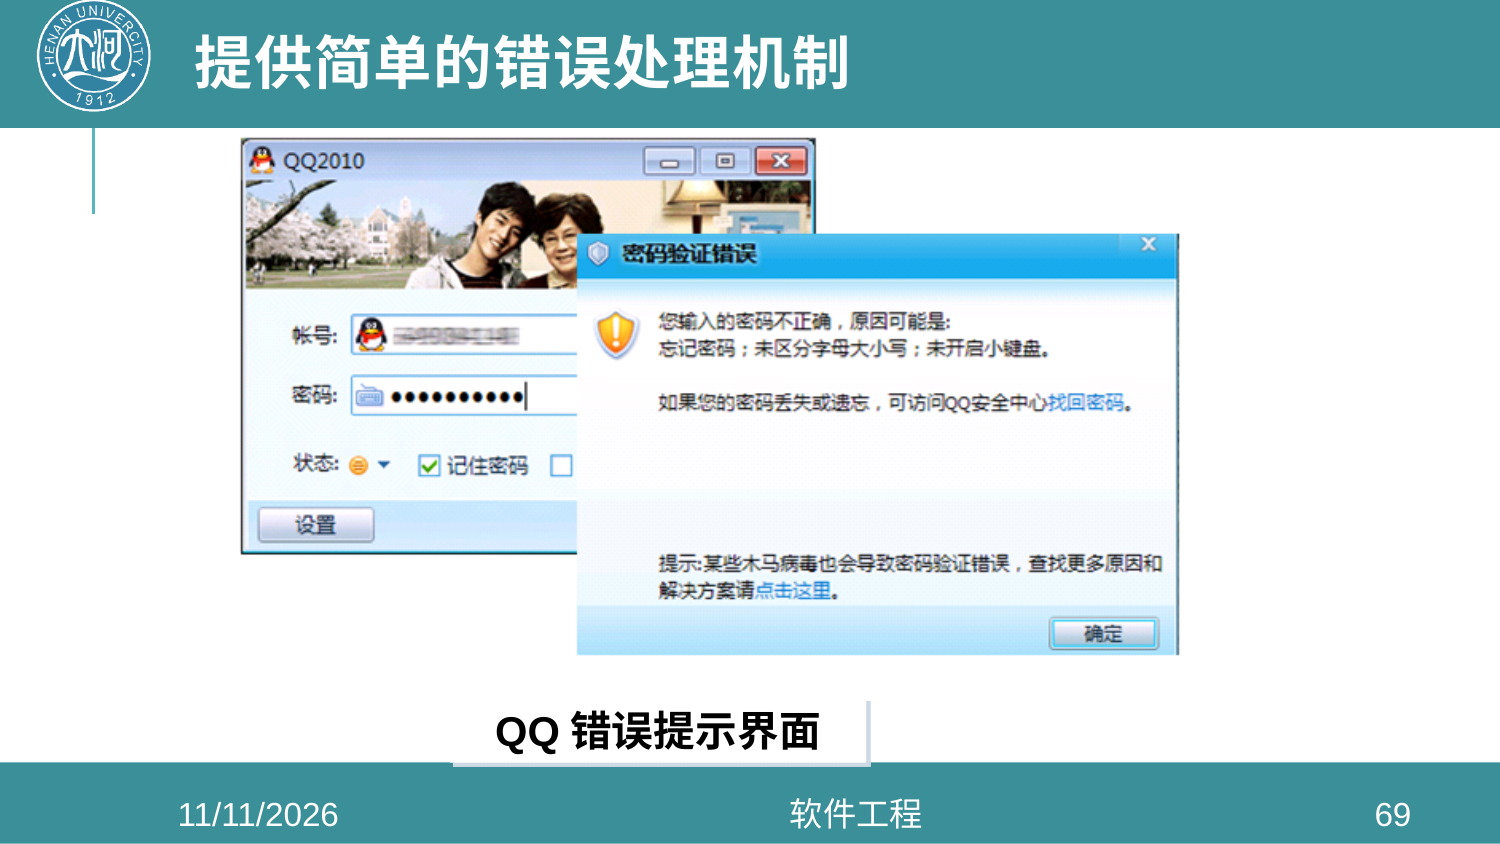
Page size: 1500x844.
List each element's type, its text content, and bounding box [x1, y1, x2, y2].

title 提供简单的错误处理机制 [179, 0, 1454, 136]
footer 软件工程 [391, 796, 1322, 830]
picture [238, 135, 1181, 657]
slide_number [126, 796, 391, 830]
text_box QQ错误提示界面 [449, 697, 867, 763]
slide_number 69 [1333, 796, 1454, 830]
